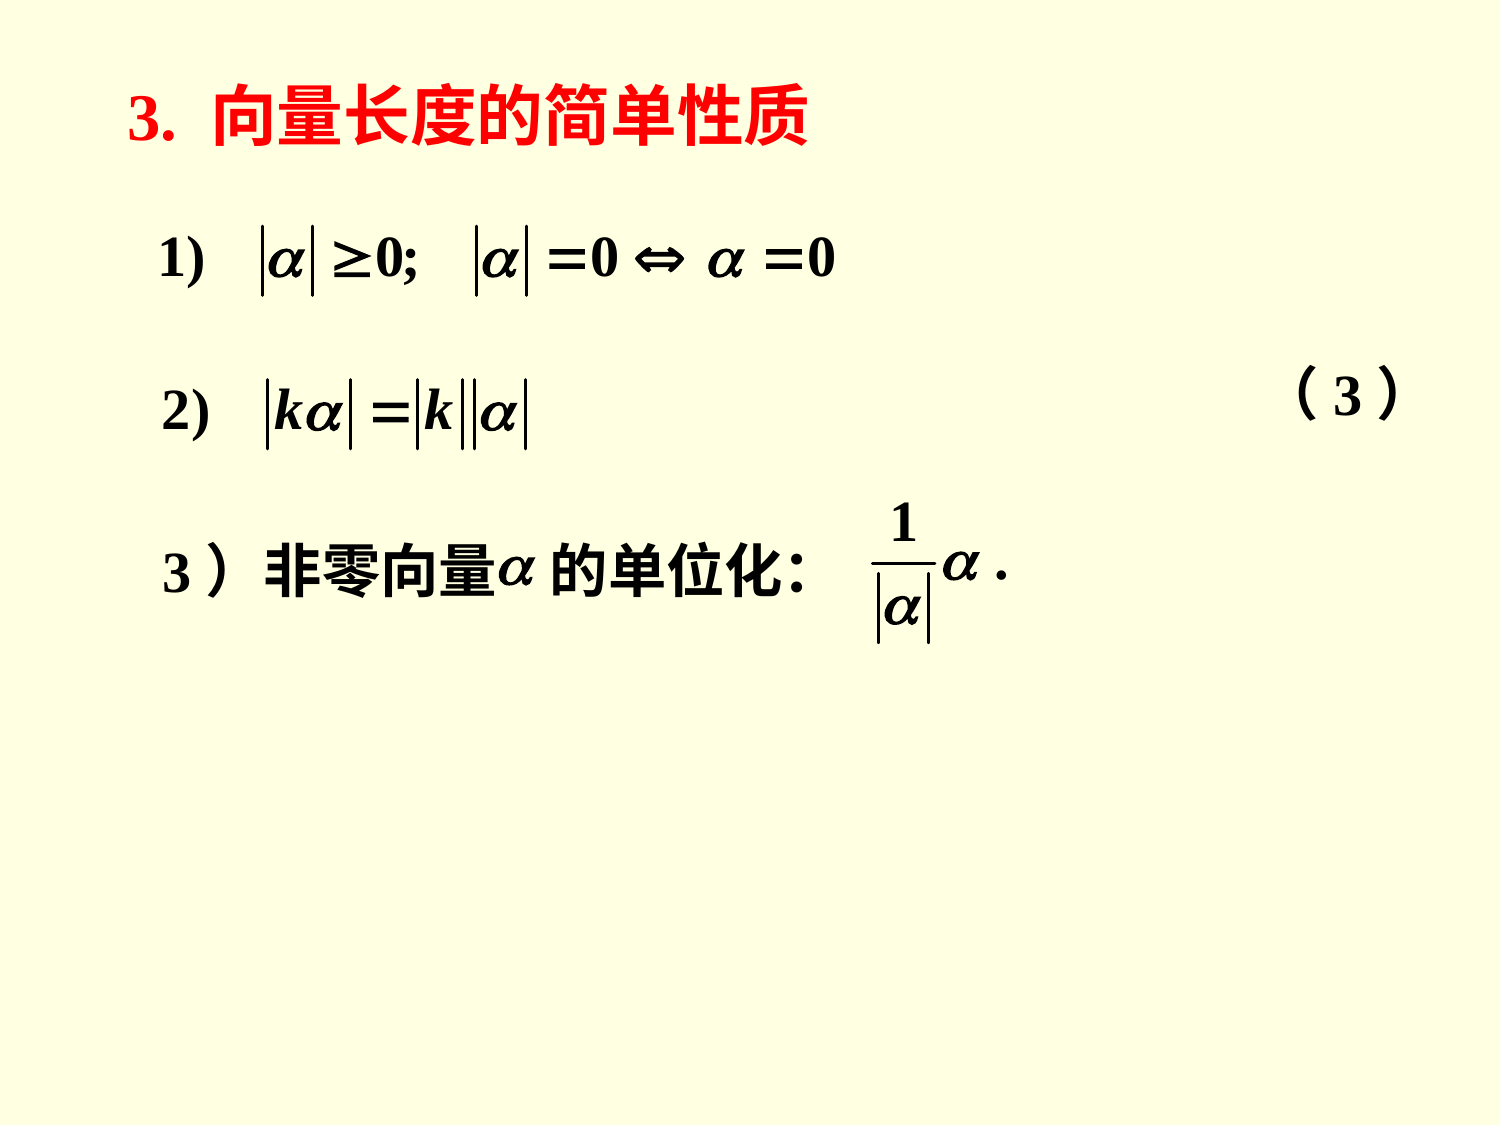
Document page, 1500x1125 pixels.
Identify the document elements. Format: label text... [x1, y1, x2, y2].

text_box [157, 219, 840, 302]
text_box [147, 491, 1152, 648]
text_box 3. 向量长度的简单性质 [112, 66, 1259, 161]
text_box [158, 349, 1500, 455]
